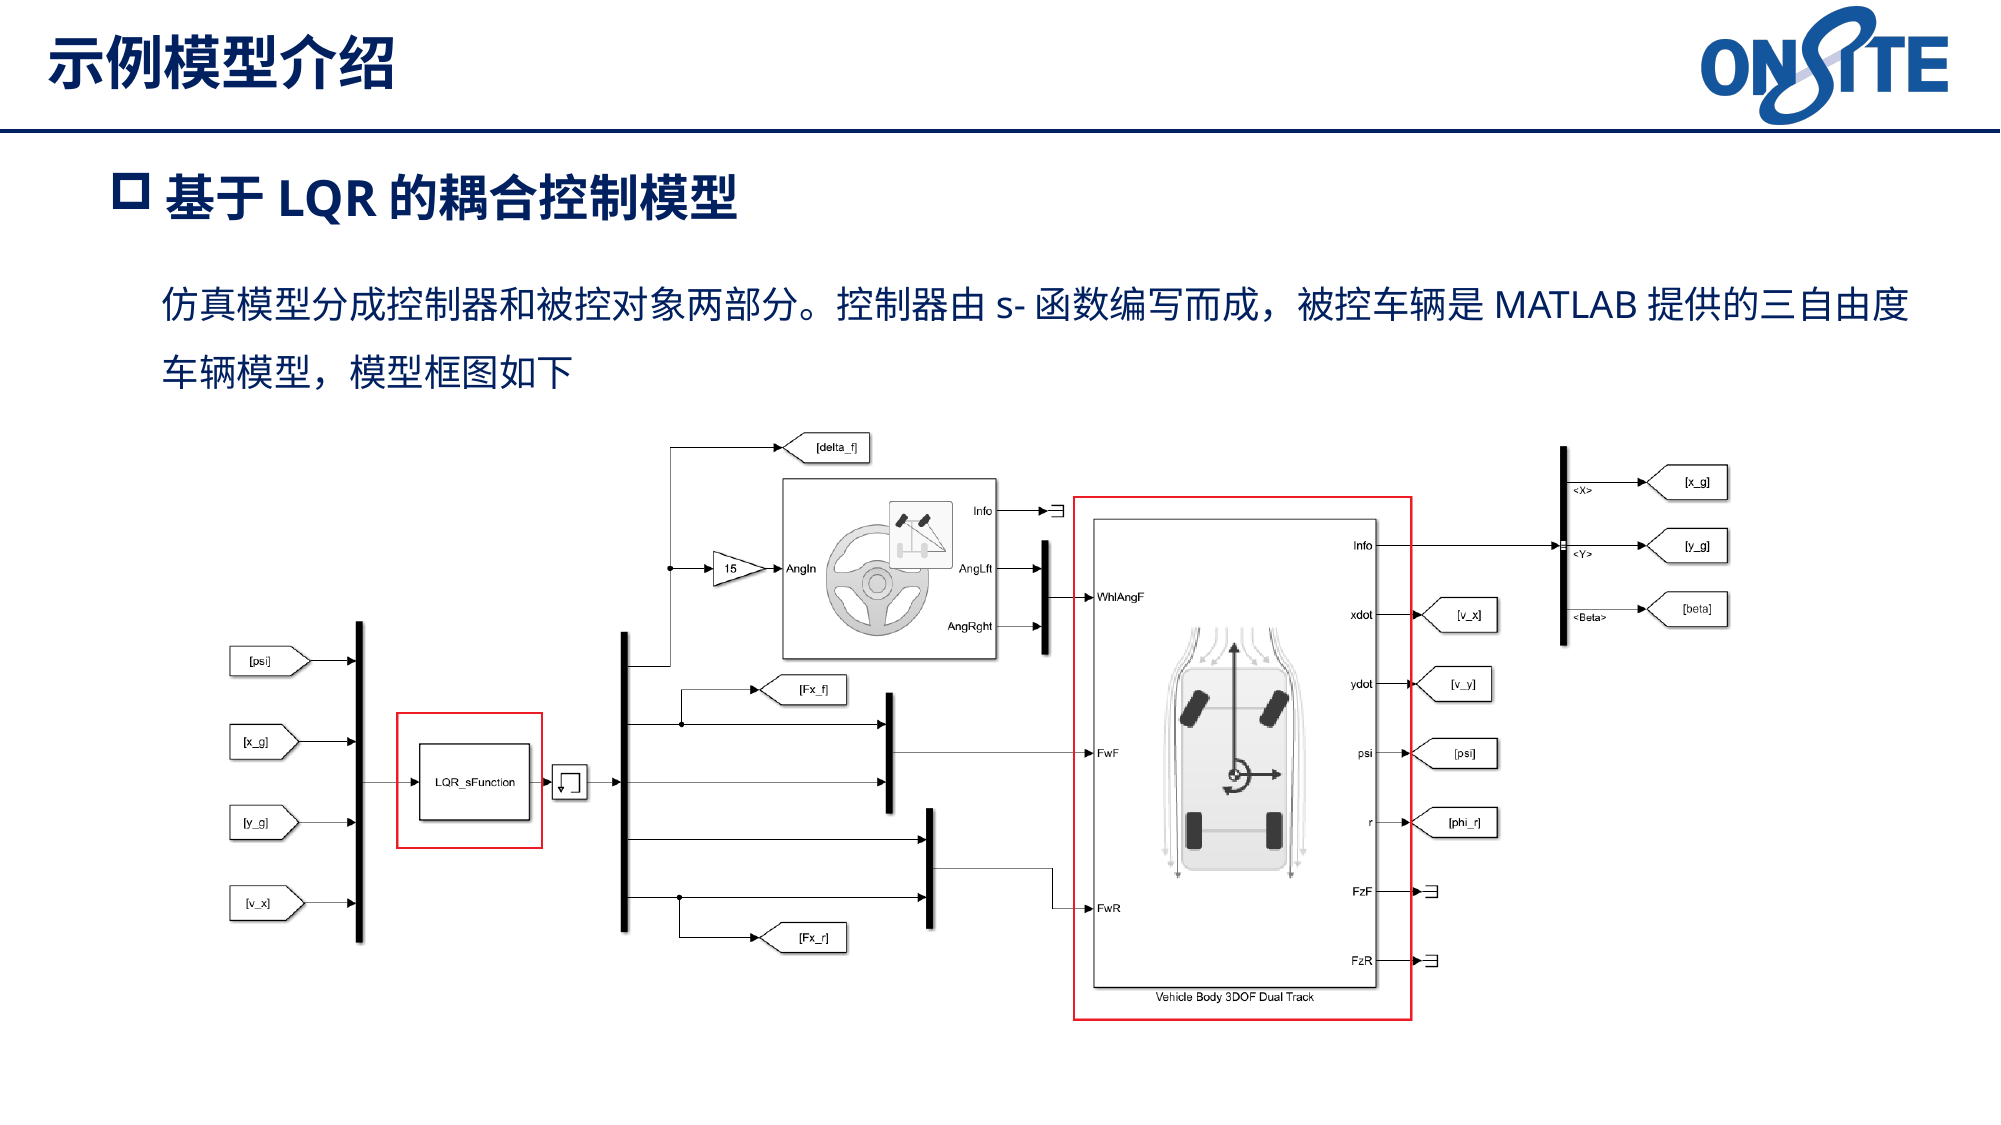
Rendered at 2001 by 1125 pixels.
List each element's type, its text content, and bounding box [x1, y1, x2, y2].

text_box 示例模型介绍 [32, 25, 1463, 107]
picture [197, 410, 1803, 1035]
picture [1701, 6, 1948, 125]
text_box 仿真模型分成控制器和被控对象两部分。控制器由s-函数编写而成，被控车辆是MATLAB提供的三自由度车辆模型，模型框图如下 [147, 251, 1925, 402]
title 基于LQR的耦合控制模型 [93, 159, 1360, 242]
